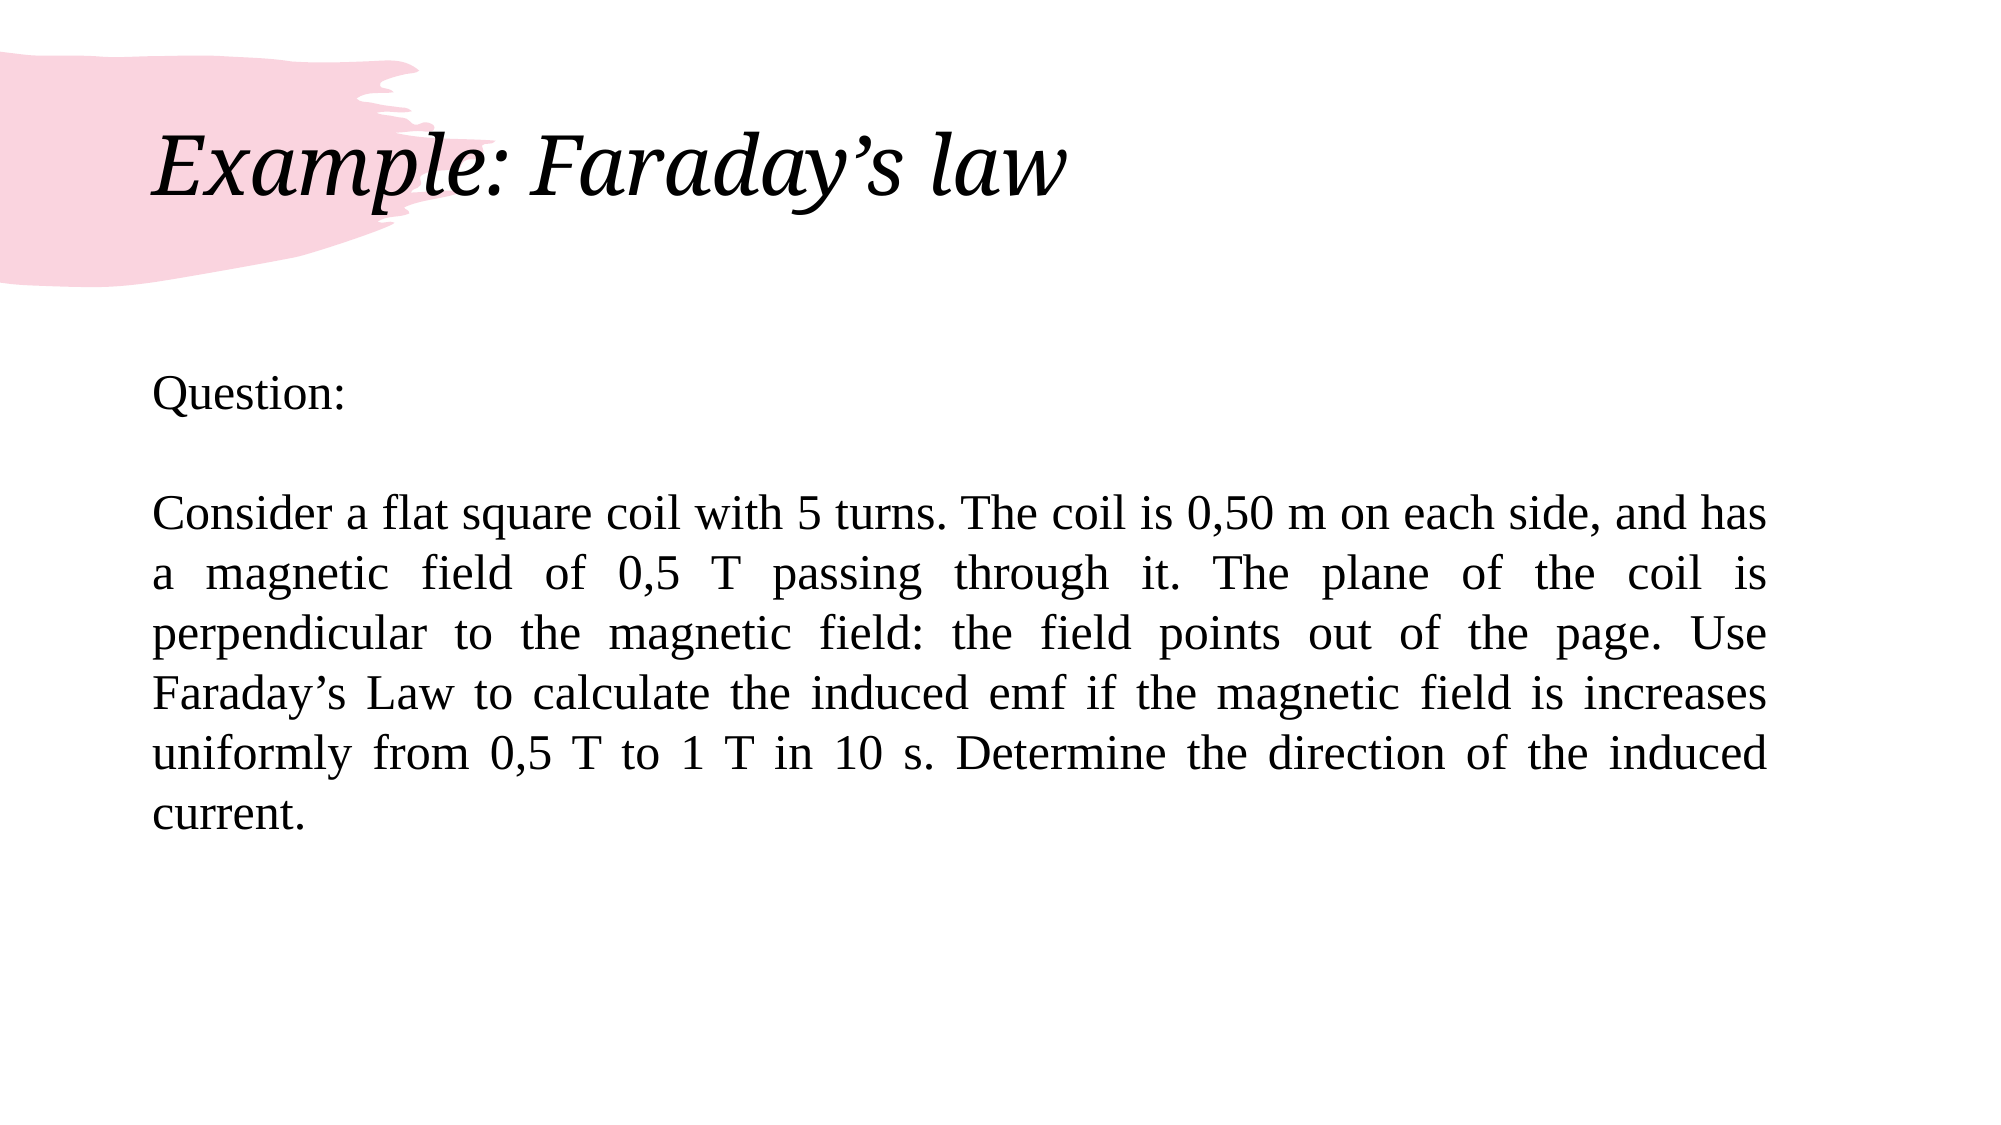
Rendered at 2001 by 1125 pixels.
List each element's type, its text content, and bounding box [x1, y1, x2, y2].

title Example: Faraday’s law [137, 59, 1863, 278]
text_box Question: Consider a flat square coil with 5 turns. The coil is 0,50 m on each side, and has a magnetic field of 0,5 T passing through it. The plane of the coil is perpendicular to the magnetic field: the field points out of the page. Use Faraday’s Law to calculate the induced emf if the magnetic field is increases uniformly from 0,5 T to 1 T in 10 s. Determine the direction of the induced current. [137, 352, 1784, 848]
